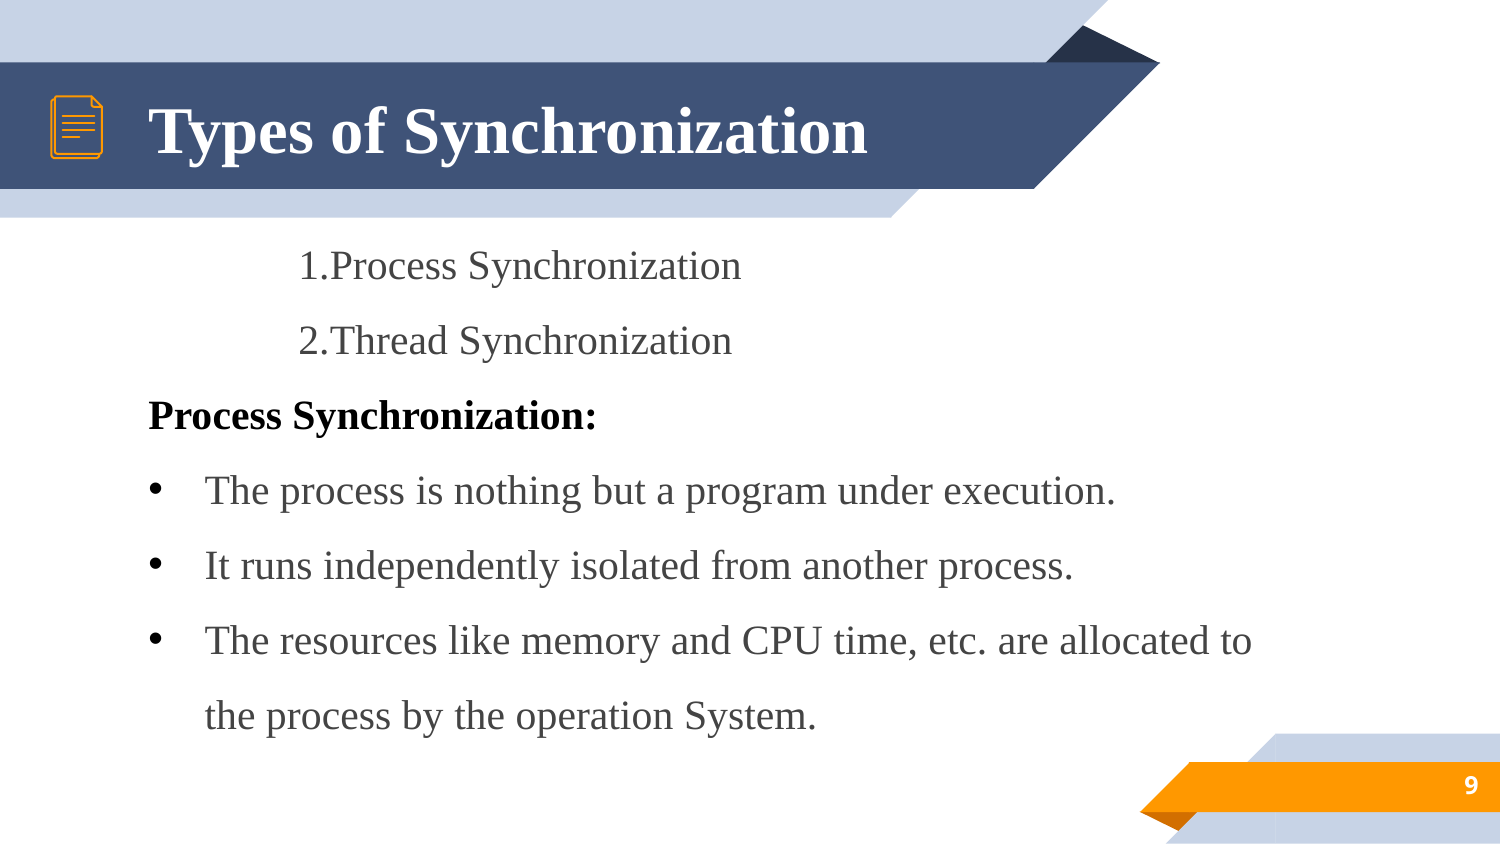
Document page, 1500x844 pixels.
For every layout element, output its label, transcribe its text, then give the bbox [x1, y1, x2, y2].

title Types of Synchronization [133, 64, 997, 190]
text_box 1.Process Synchronization 2.Thread Synchronization Process Synchronization: The process is nothing but a program under execution. It runs independently isolated from another process. The resources like memory and CPU time, etc. are allocated to the process by the operation System. [133, 205, 1301, 781]
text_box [50, 96, 103, 159]
slide_number 9 [1249, 760, 1494, 813]
